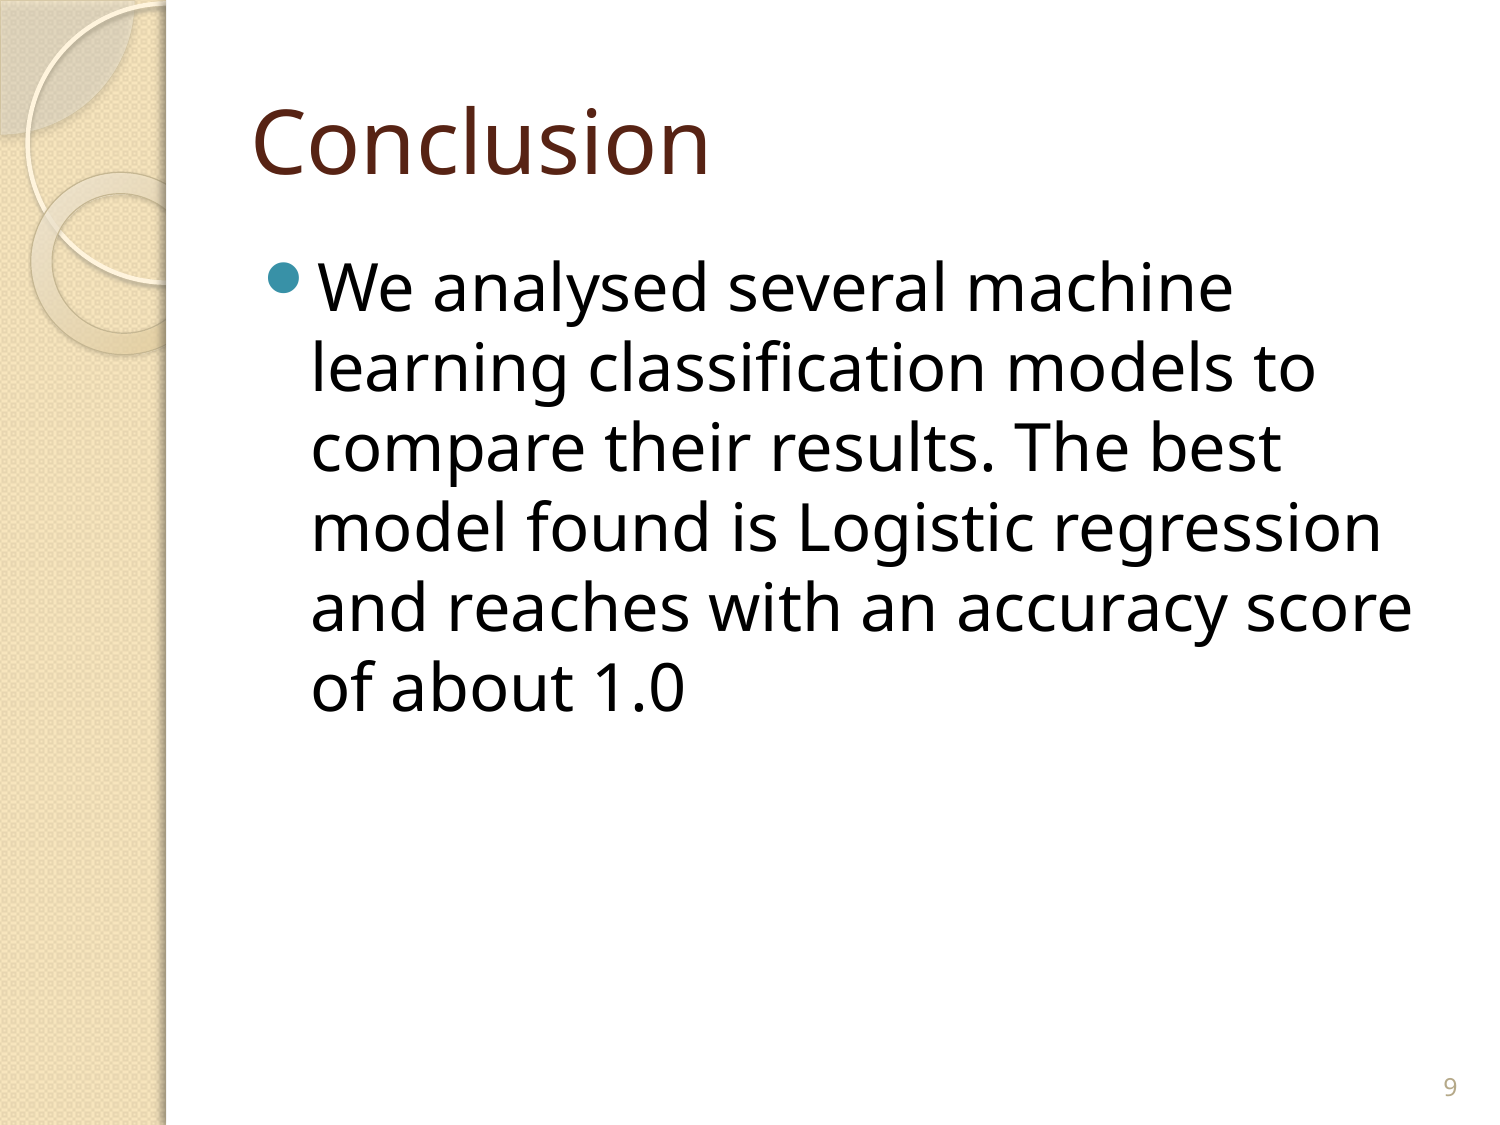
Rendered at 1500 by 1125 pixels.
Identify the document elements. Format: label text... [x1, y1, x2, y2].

title Conclusion [235, 45, 1466, 233]
slide_number 9 [1413, 1034, 1488, 1113]
list We analysed several machine learning classification models to compare their results. The best model found is Logistic regression and reaches with an accuracy score of about 1.0 [235, 237, 1466, 1025]
